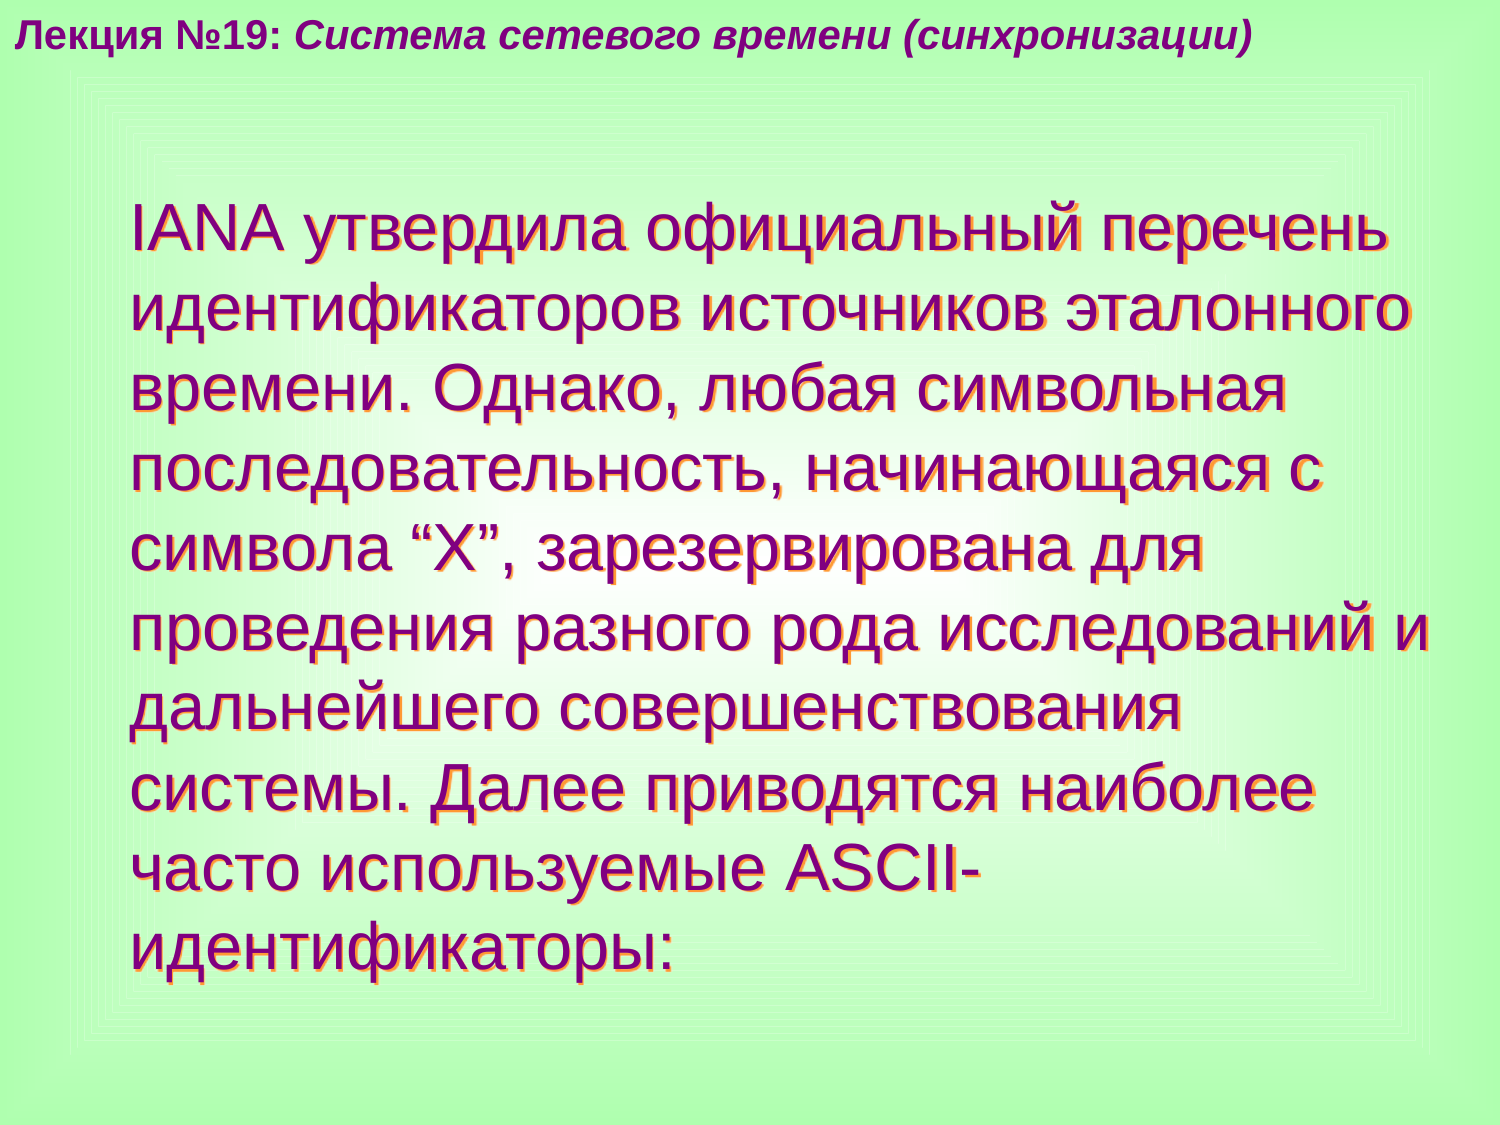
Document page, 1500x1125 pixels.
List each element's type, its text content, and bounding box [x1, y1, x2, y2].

text_box IANA утвердила официальный перечень идентификаторов источников эталонного времени. Однако, любая символьная последовательность, начинающаяся с символа “Х”, зарезервирована для проведения разного рода исследований и дальнейшего совершенствования системы. Далее приводятся наиболее часто используемые ASCII-идентификаторы: [114, 176, 1452, 991]
text_box Лекция №19: Система сетевого времени (синхронизации) [0, 0, 1500, 65]
